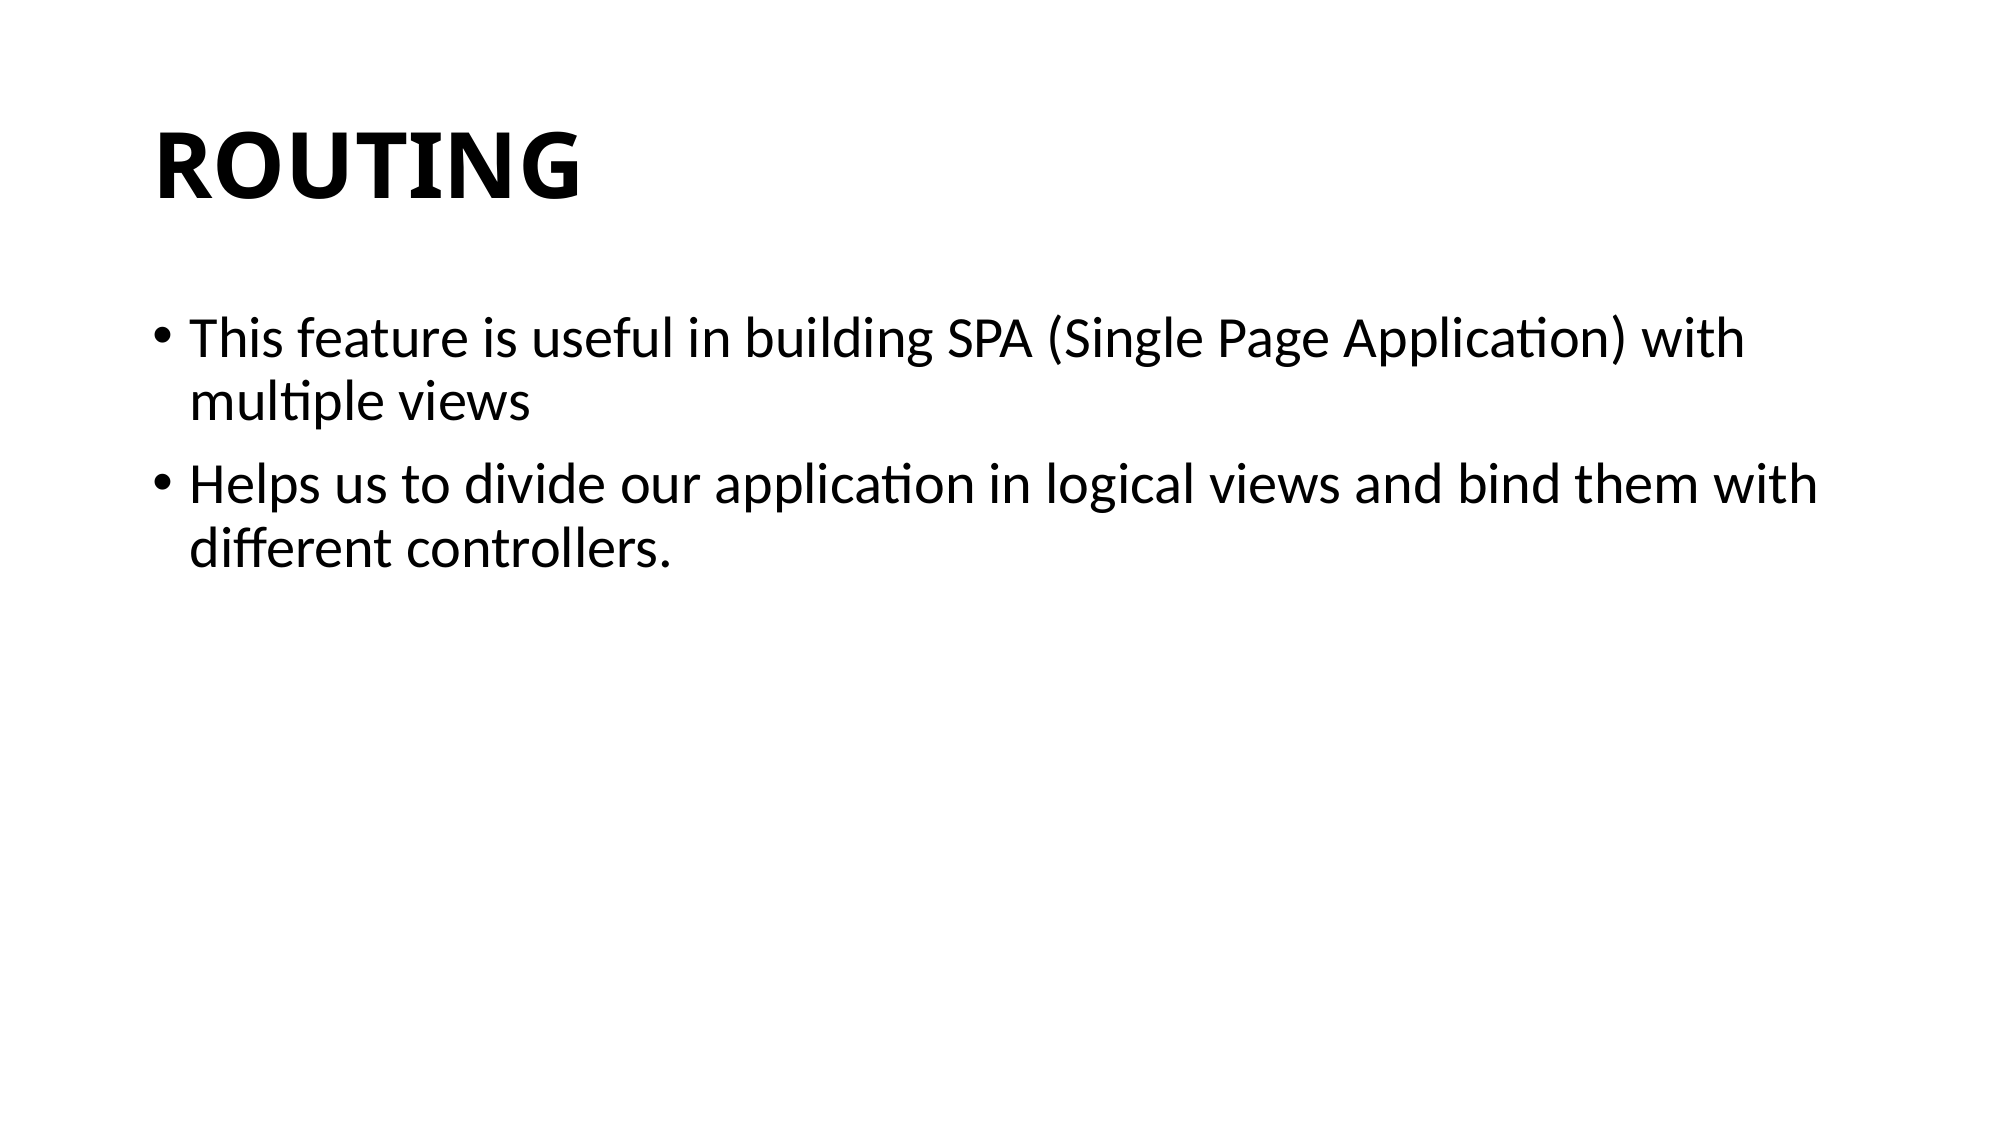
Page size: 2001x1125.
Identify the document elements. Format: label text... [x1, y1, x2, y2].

title ROUTING [137, 59, 1863, 278]
list This feature is useful in building SPA (Single Page Application) with multiple views Helps us to divide our application in logical views and bind them with different controllers. [137, 299, 1863, 1014]
